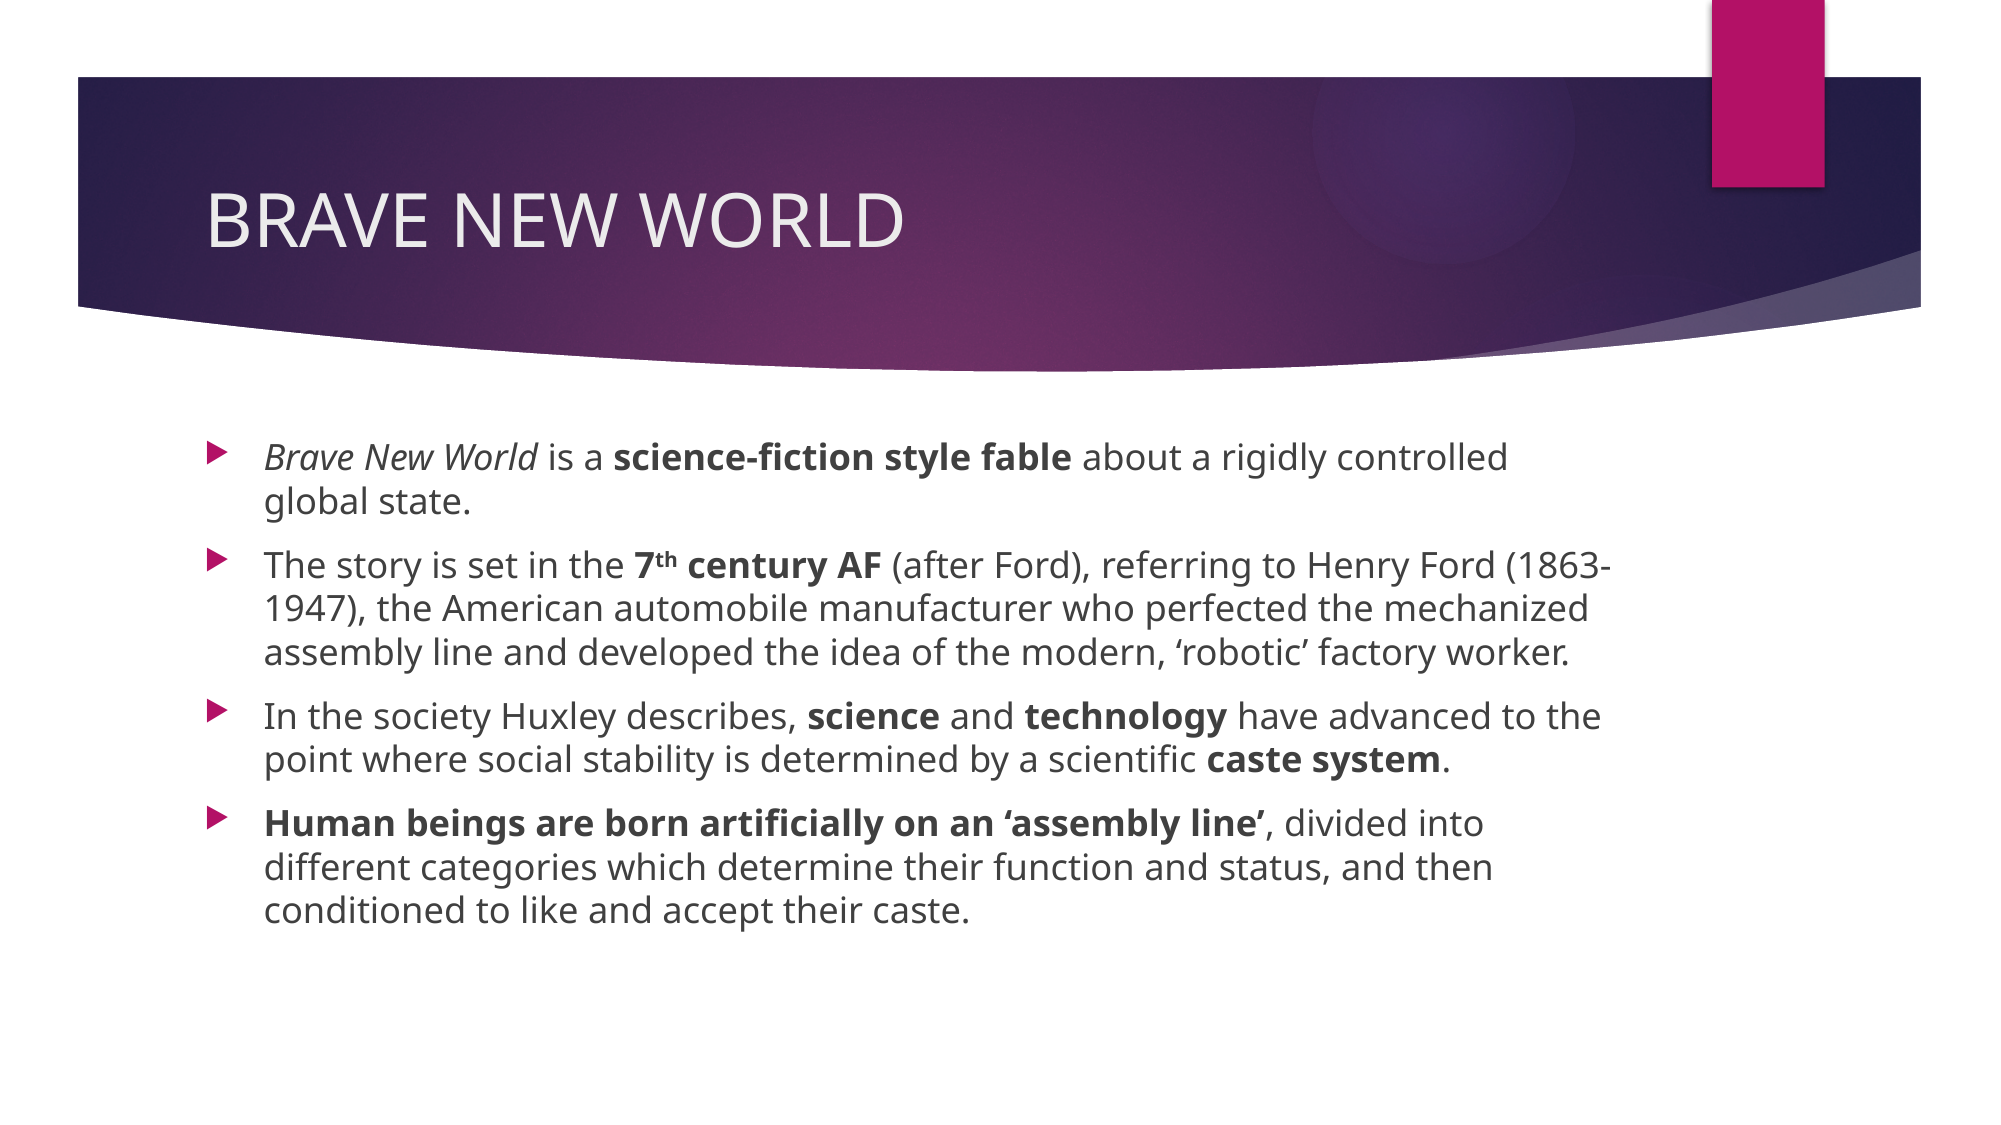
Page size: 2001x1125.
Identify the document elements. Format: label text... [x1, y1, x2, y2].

title BRAVE NEW WORLD [189, 159, 1627, 276]
list Brave New World is a science-fiction style fable about a rigidly controlled global state. The story is set in the 7th century AF (after Ford), referring to Henry Ford (1863-1947), the American automobile manufacturer who perfected the mechanized assembly line and developed the idea of the modern, ‘robotic’ factory worker. In the society Huxley describes, science and technology have advanced to the point where social stability is determined by a scientific caste system. Human beings are born artificially on an ‘assembly line’, divided into different categories which determine their function and status, and then conditioned to like and accept their caste. [189, 427, 1638, 988]
